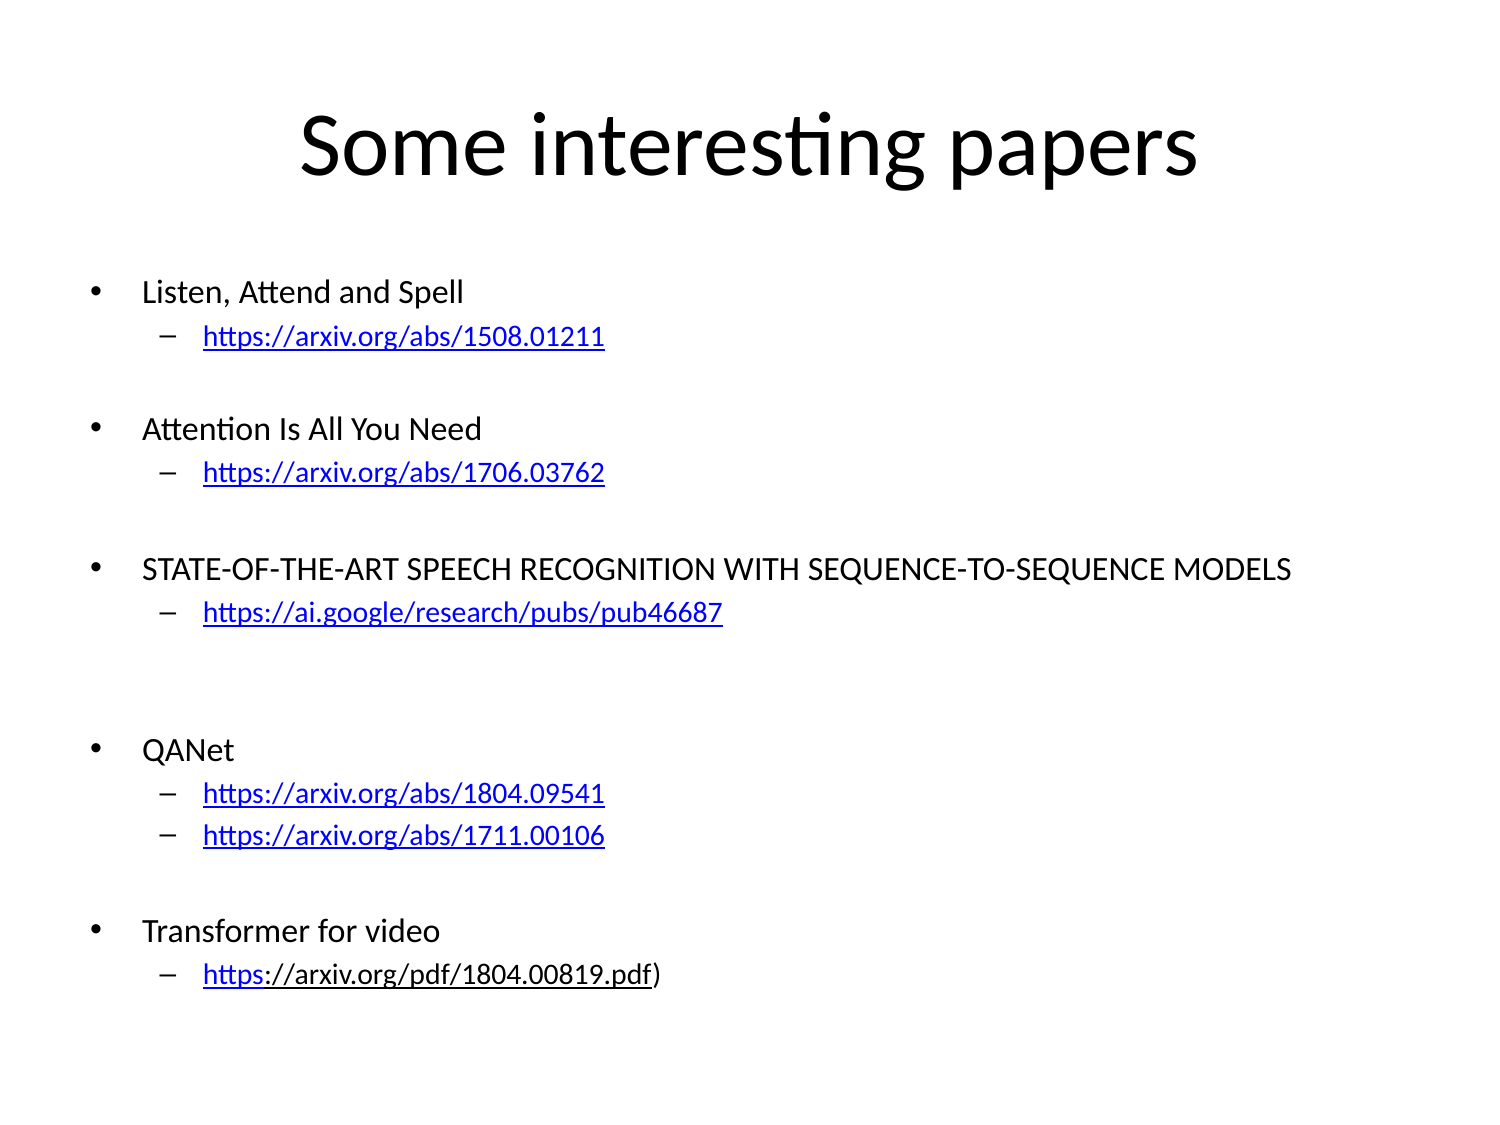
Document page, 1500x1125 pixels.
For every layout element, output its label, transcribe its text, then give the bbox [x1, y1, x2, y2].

title Some interesting papers [75, 45, 1425, 233]
list Listen, Attend and Spell https://arxiv.org/abs/1508.01211 Attention Is All You Need https://arxiv.org/abs/1706.03762 STATE-OF-THE-ART SPEECH RECOGNITION WITH SEQUENCE-TO-SEQUENCE MODELS https://ai.google/research/pubs/pub46687 QANet https://arxiv.org/abs/1804.09541 https://arxiv.org/abs/1711.00106 Transformer for video https://arxiv.org/pdf/1804.00819.pdf) [75, 262, 1425, 1005]
